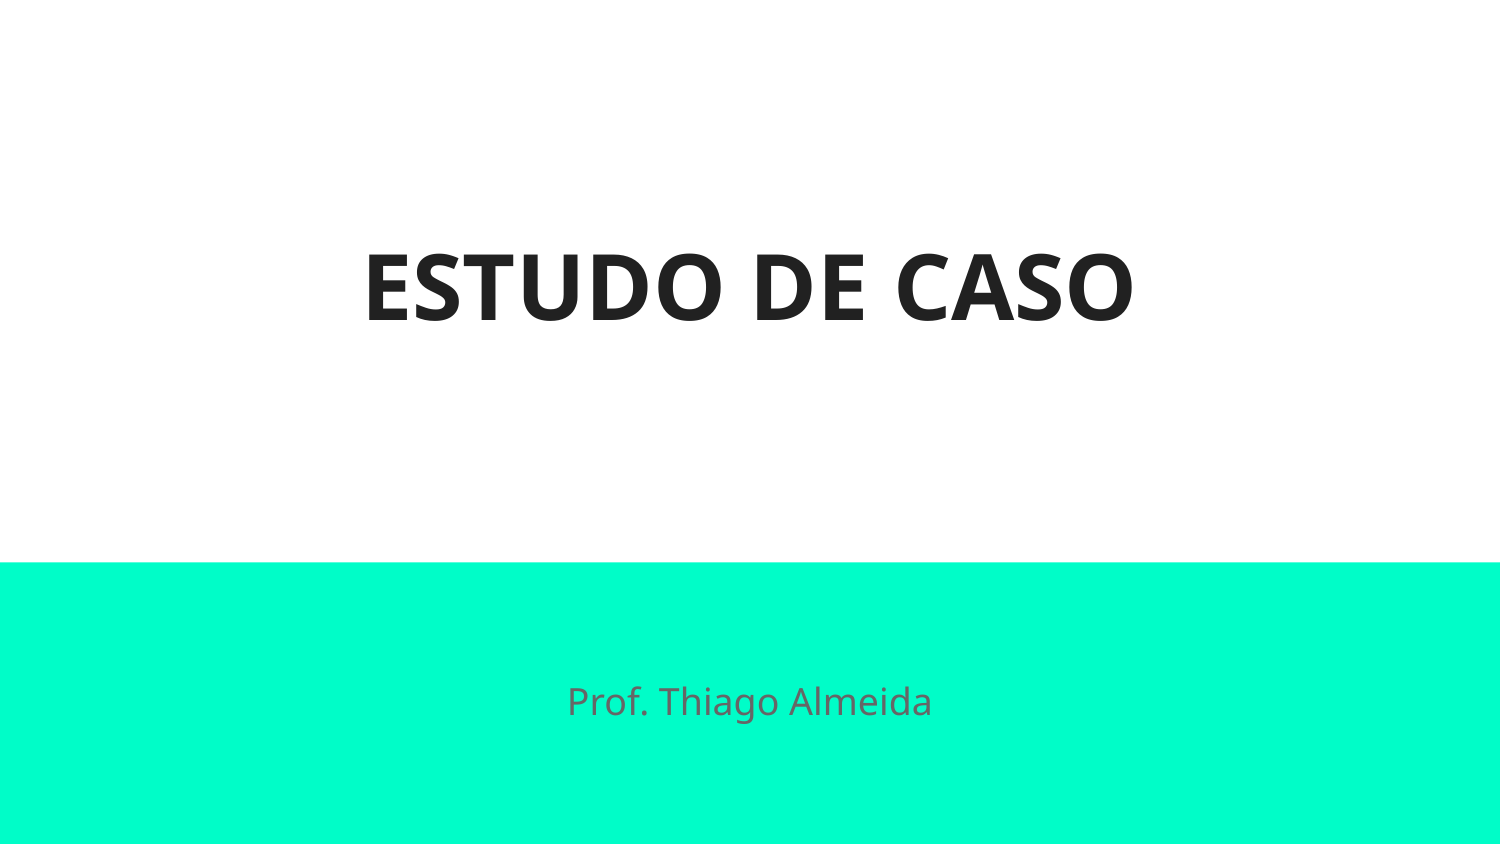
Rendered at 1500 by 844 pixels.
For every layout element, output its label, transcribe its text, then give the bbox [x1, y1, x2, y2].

title ESTUDO DE CASO [51, 64, 1449, 506]
subtitle Prof. Thiago Almeida [51, 638, 1449, 755]
